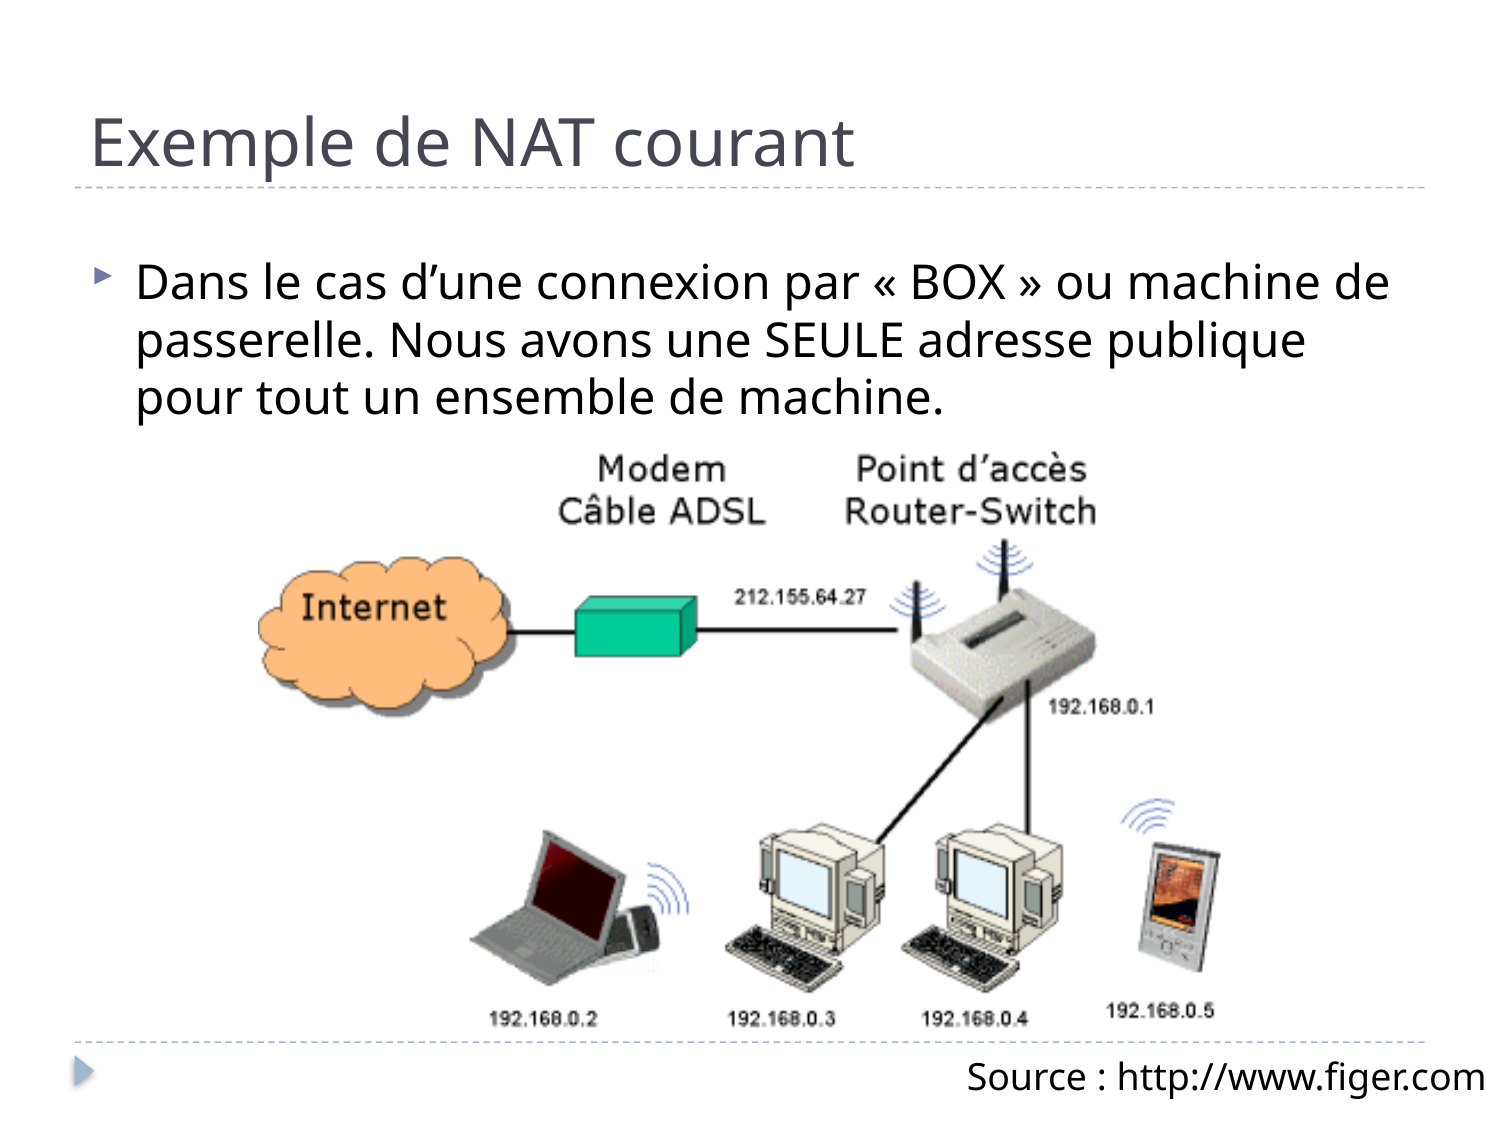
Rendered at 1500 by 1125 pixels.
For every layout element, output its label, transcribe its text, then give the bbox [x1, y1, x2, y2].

text_box Source : http://www.figer.com [952, 1045, 1500, 1106]
picture [258, 441, 1228, 1039]
list Dans le cas d’une connexion par « BOX » ou machine de passerelle. Nous avons une SEULE adresse publique pour tout un ensemble de machine. [76, 243, 1427, 468]
title Exemple de NAT courant [75, 24, 1425, 188]
